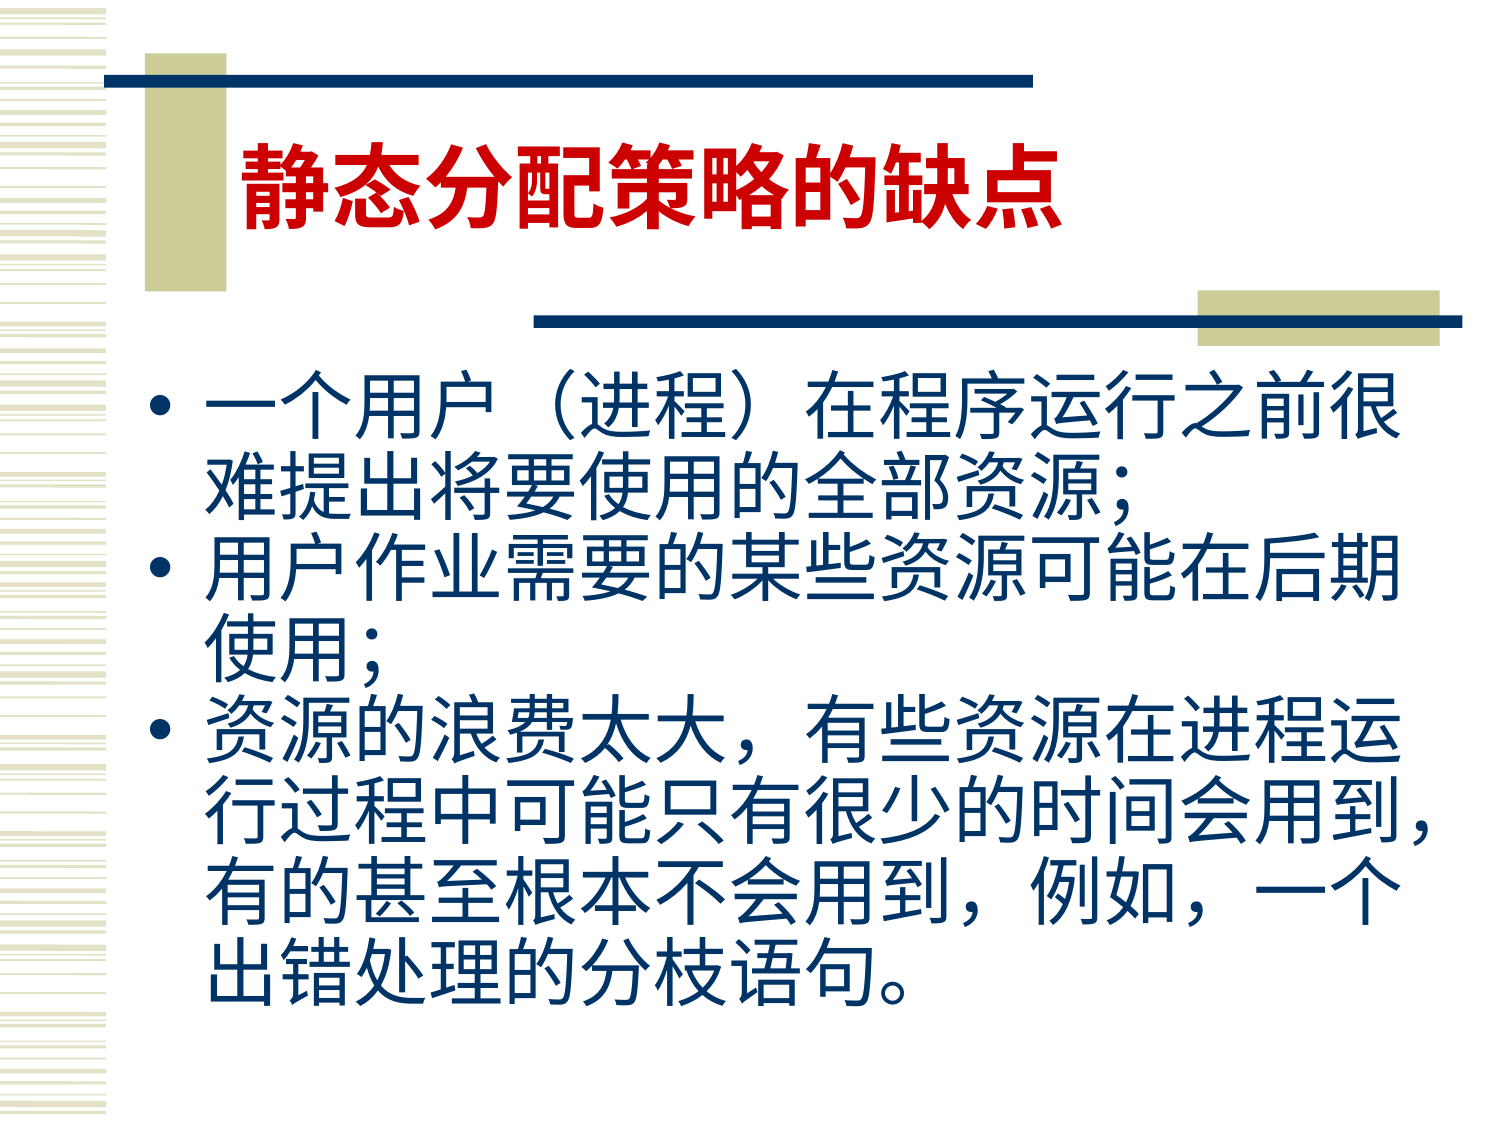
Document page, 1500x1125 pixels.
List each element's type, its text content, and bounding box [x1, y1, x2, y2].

title 静态分配策略的缺点 [224, 99, 1436, 288]
list 一个用户（进程）在程序运行之前很难提出将要使用的全部资源； 用户作业需要的某些资源可能在后期使用； 资源的浪费太大，有些资源在进程运行过程中可能只有很少的时间会用到，有的甚至根本不会用到，例如，一个出错处理的分枝语句。 [132, 361, 1439, 1048]
